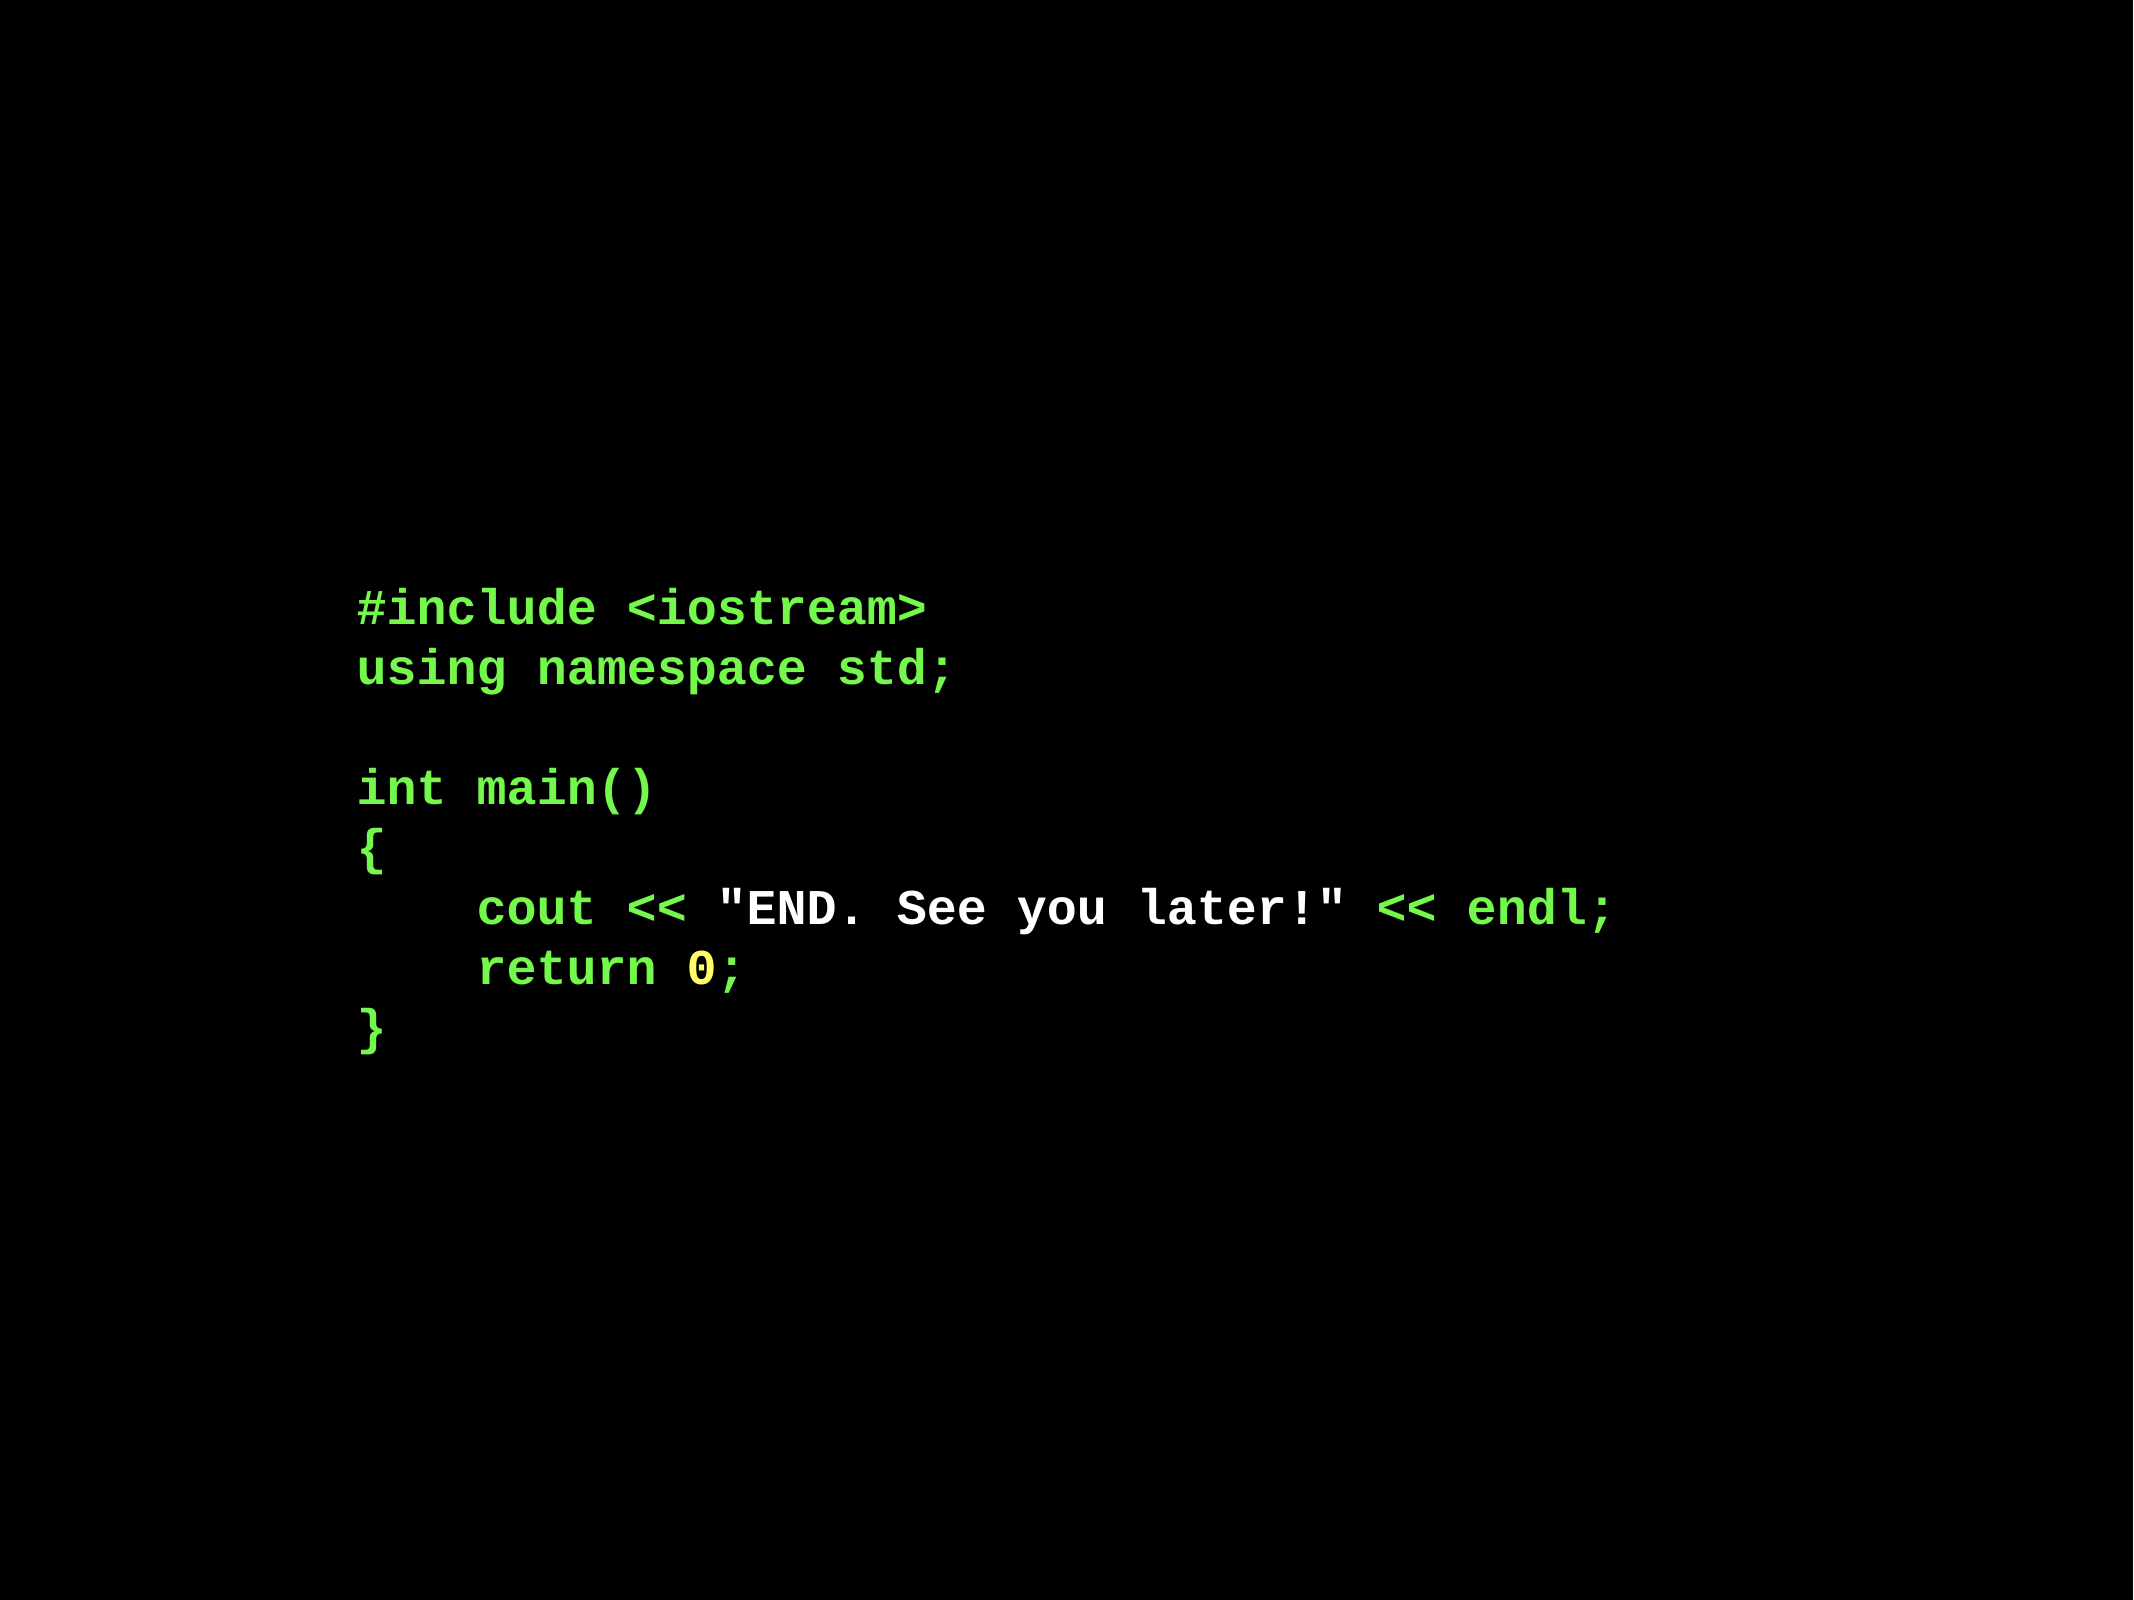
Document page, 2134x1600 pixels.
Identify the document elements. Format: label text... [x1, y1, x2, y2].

text_box #include <iostream> using namespace std; int main() { cout << "END. See you later!" << endl; return 0; } [345, 564, 1788, 1066]
